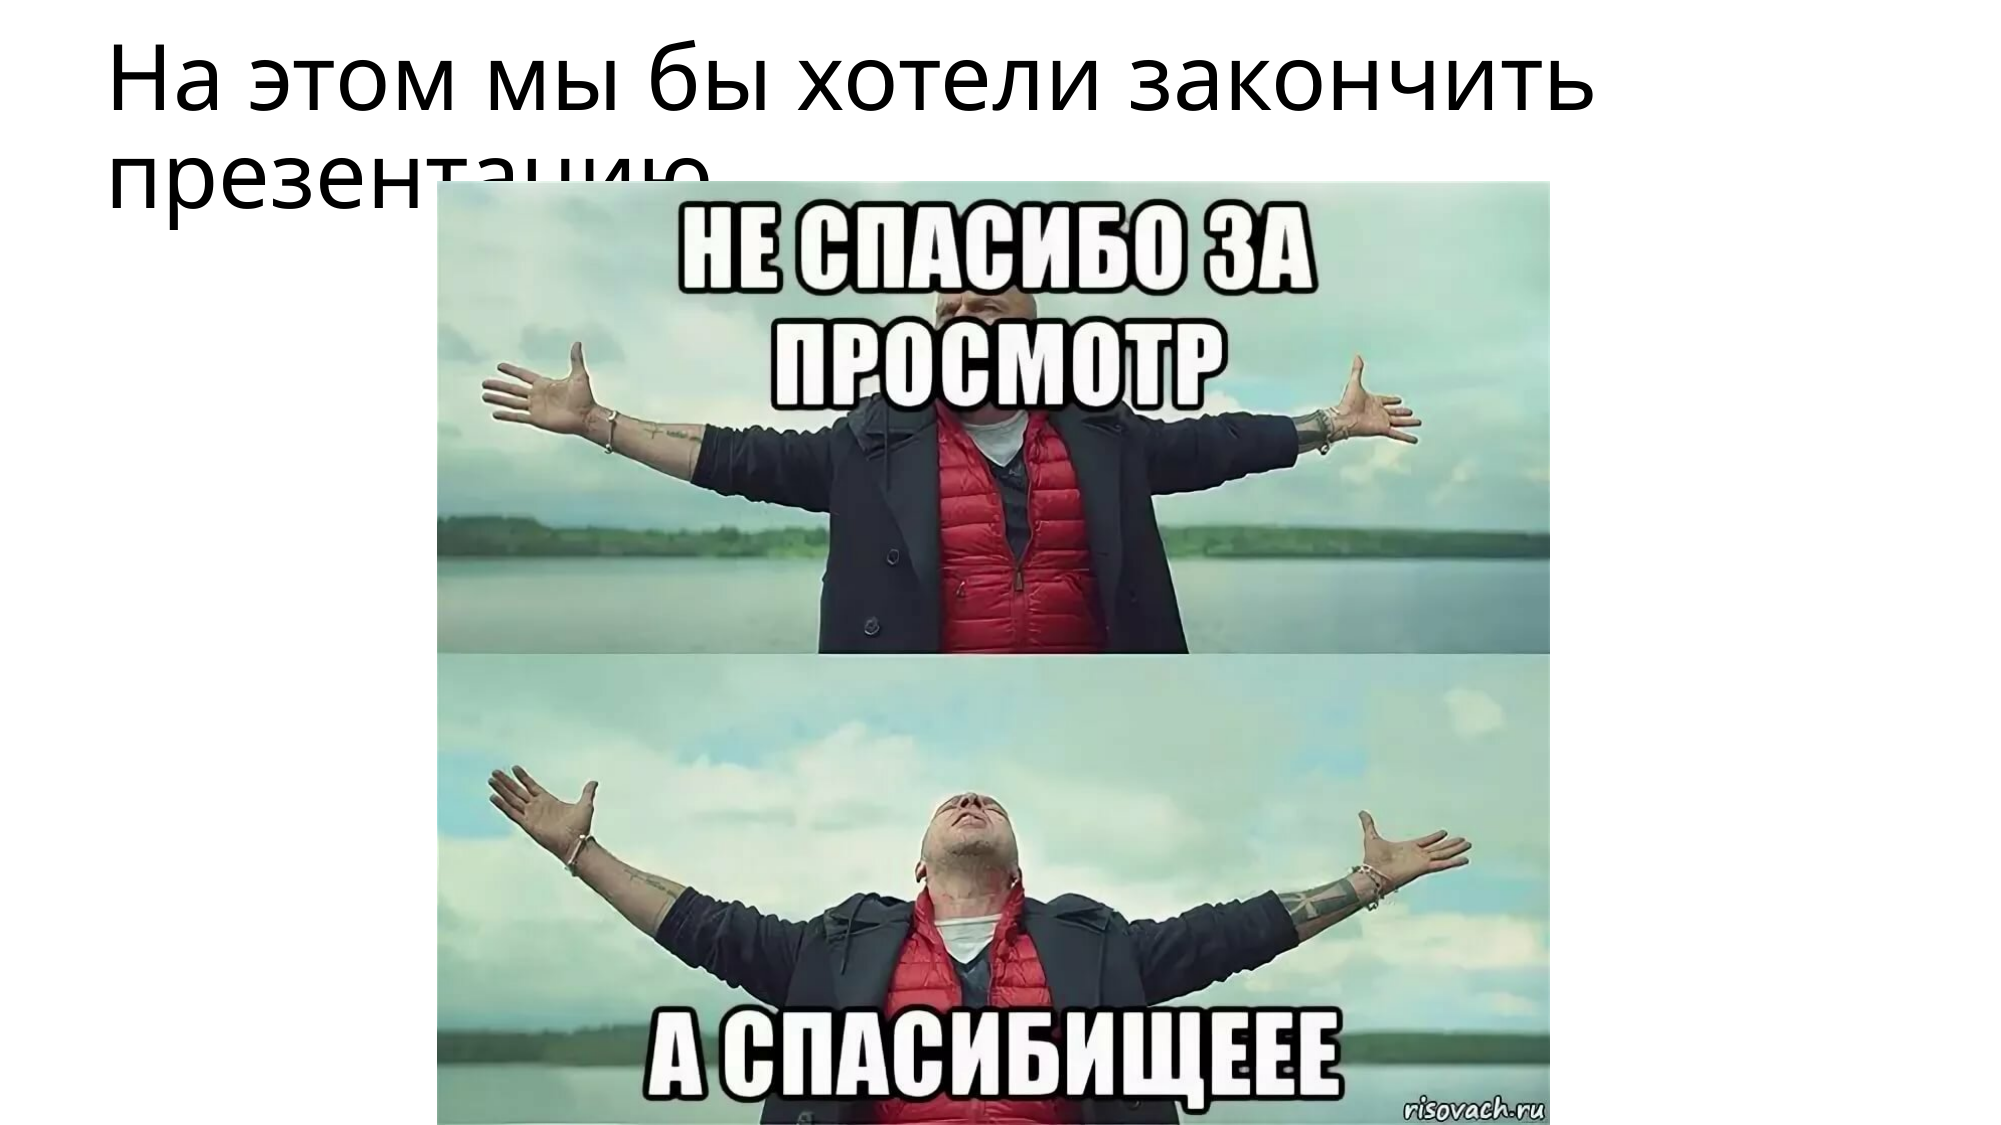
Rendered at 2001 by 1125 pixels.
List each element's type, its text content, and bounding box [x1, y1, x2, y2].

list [437, 181, 1550, 1125]
title На этом мы бы хотели закончить презентацию [90, 21, 1942, 239]
